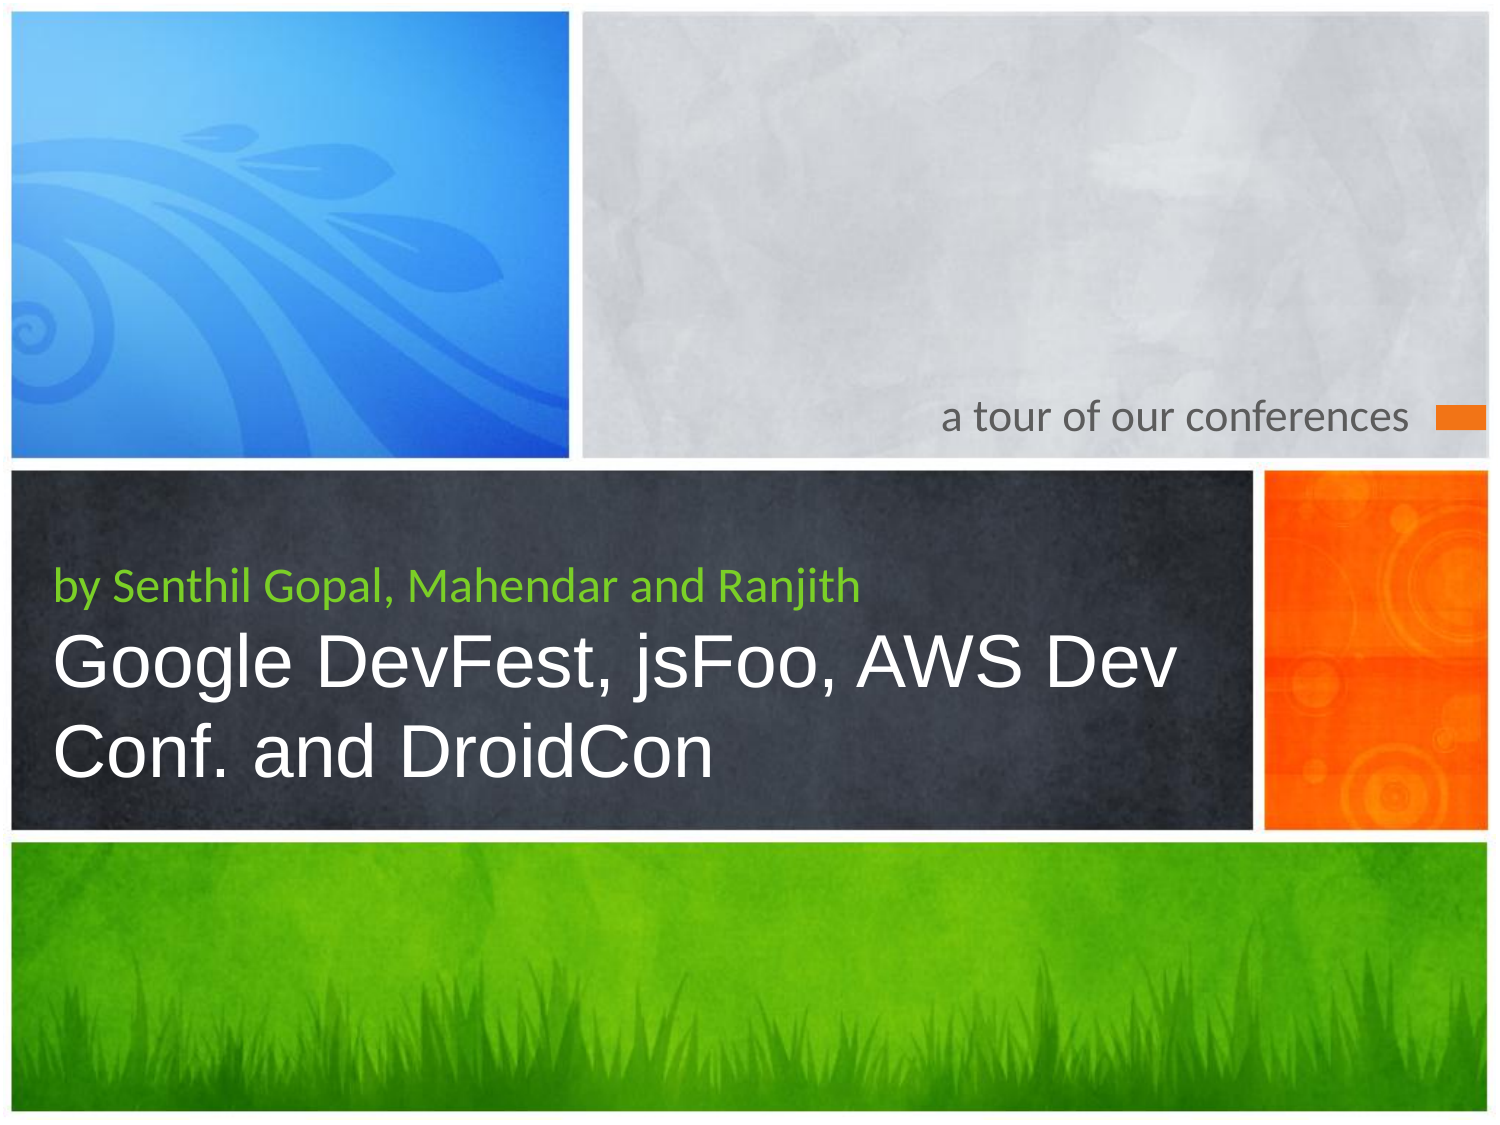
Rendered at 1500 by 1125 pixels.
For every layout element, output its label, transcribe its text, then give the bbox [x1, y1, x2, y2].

picture [3, 3, 1498, 1120]
list a tour of our conferences [612, 215, 1425, 449]
title by Senthil Gopal, Mahendar and Ranjith Google DevFest, jsFoo, AWS Dev Conf. and DroidCon [37, 500, 1225, 800]
